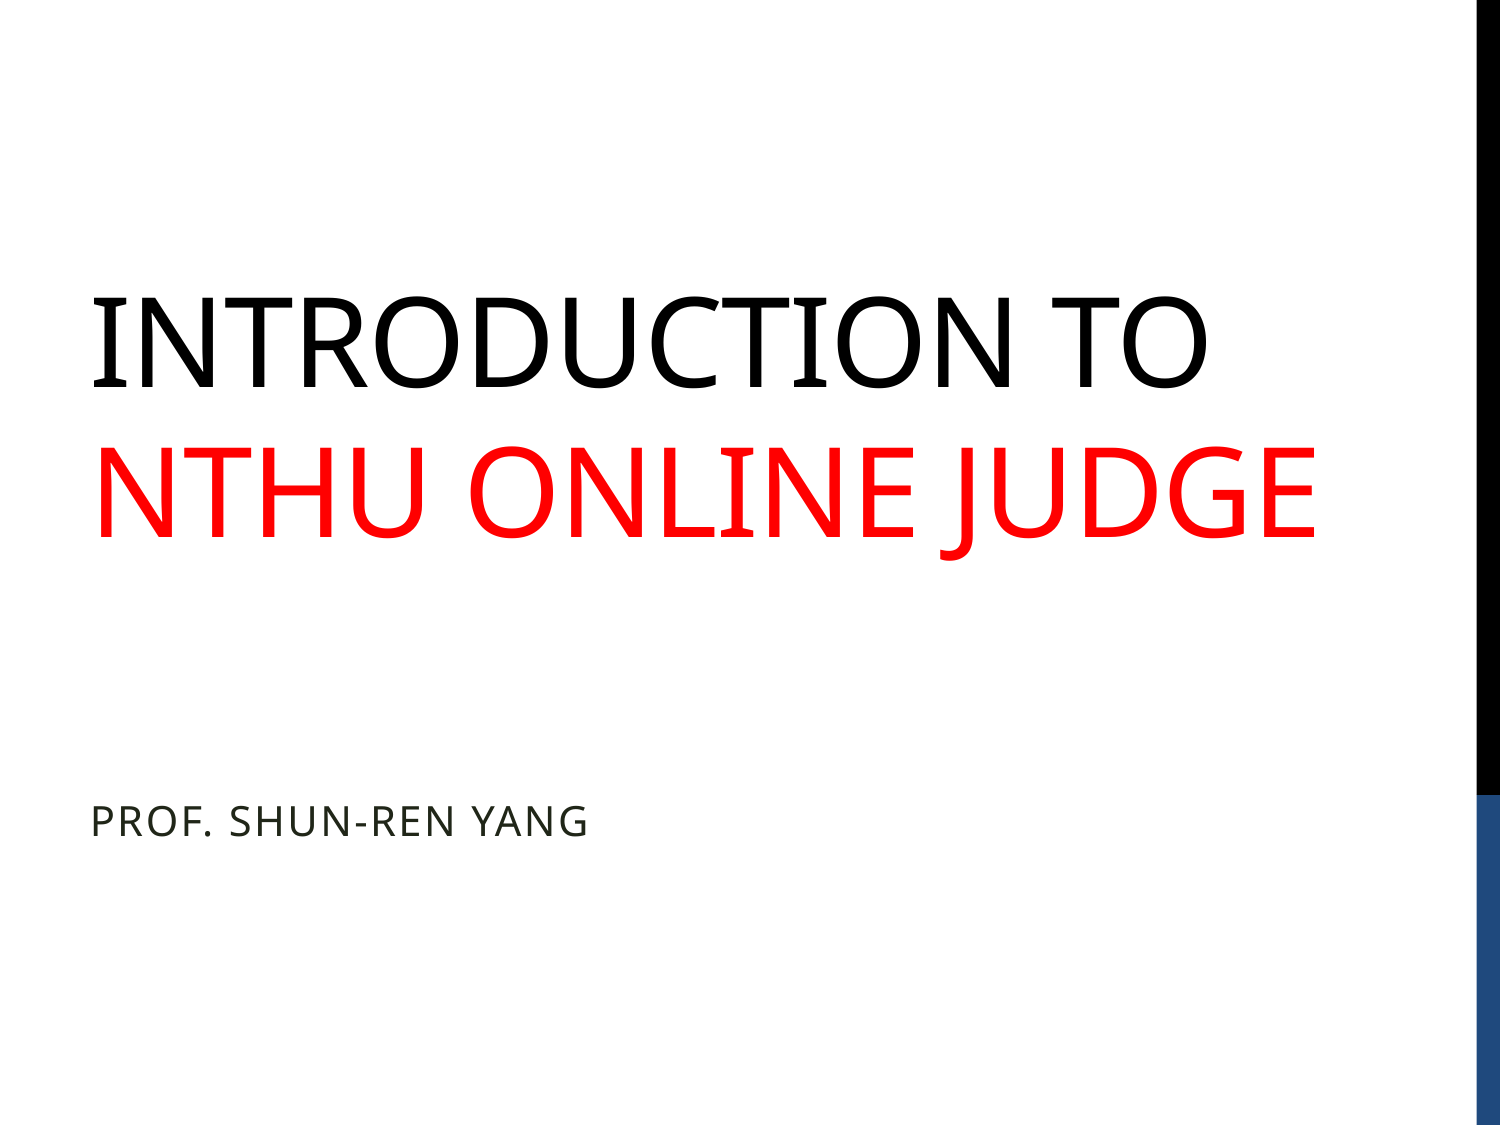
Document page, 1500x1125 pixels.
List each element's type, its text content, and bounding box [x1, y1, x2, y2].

text_box Introduction to NTHU Online judge [75, 37, 1412, 788]
text_box Prof. Shun-Ren Yang [74, 787, 1200, 938]
